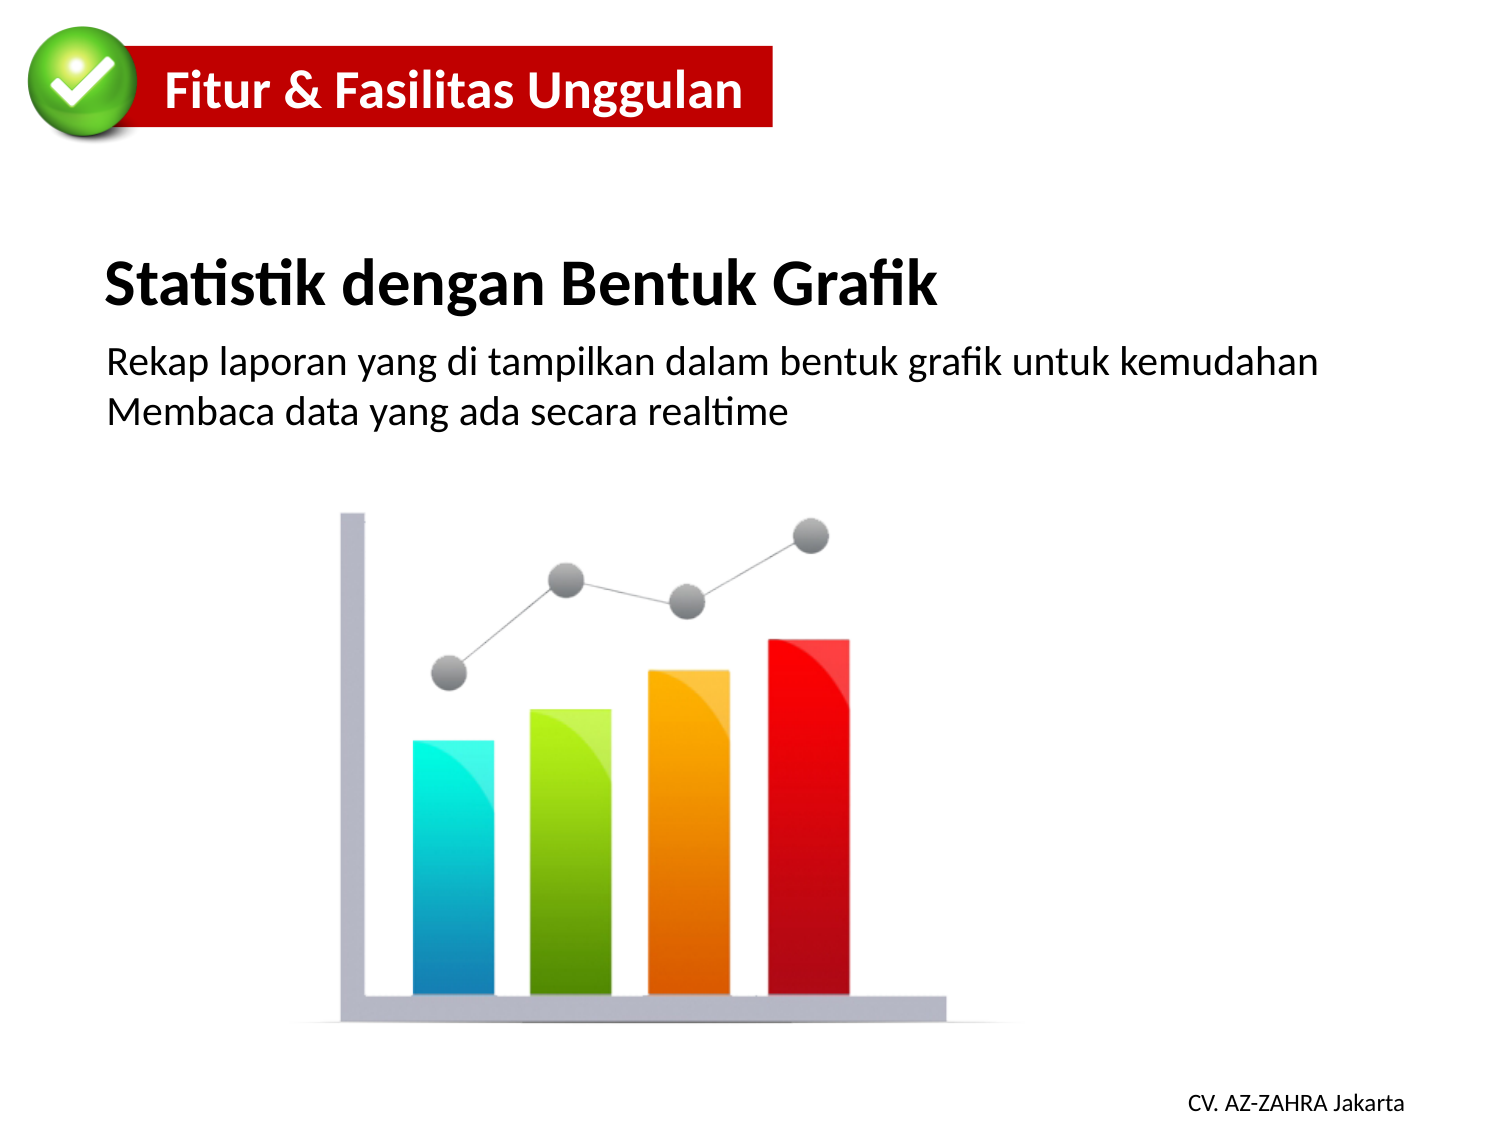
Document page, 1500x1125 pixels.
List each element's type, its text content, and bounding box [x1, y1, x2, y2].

picture [22, 26, 142, 145]
text_box CV. AZ-ZAHRA Jakarta [1173, 1079, 1421, 1125]
picture [222, 384, 1083, 1072]
text_box Fitur & Fasilitas Unggulan [146, 45, 773, 128]
text_box Statistik dengan Bentuk Grafik [89, 231, 955, 326]
text_box Rekap laporan yang di tampilkan dalam bentuk grafik untuk kemudahan Membaca data yang ada secara realtime [91, 326, 1345, 441]
